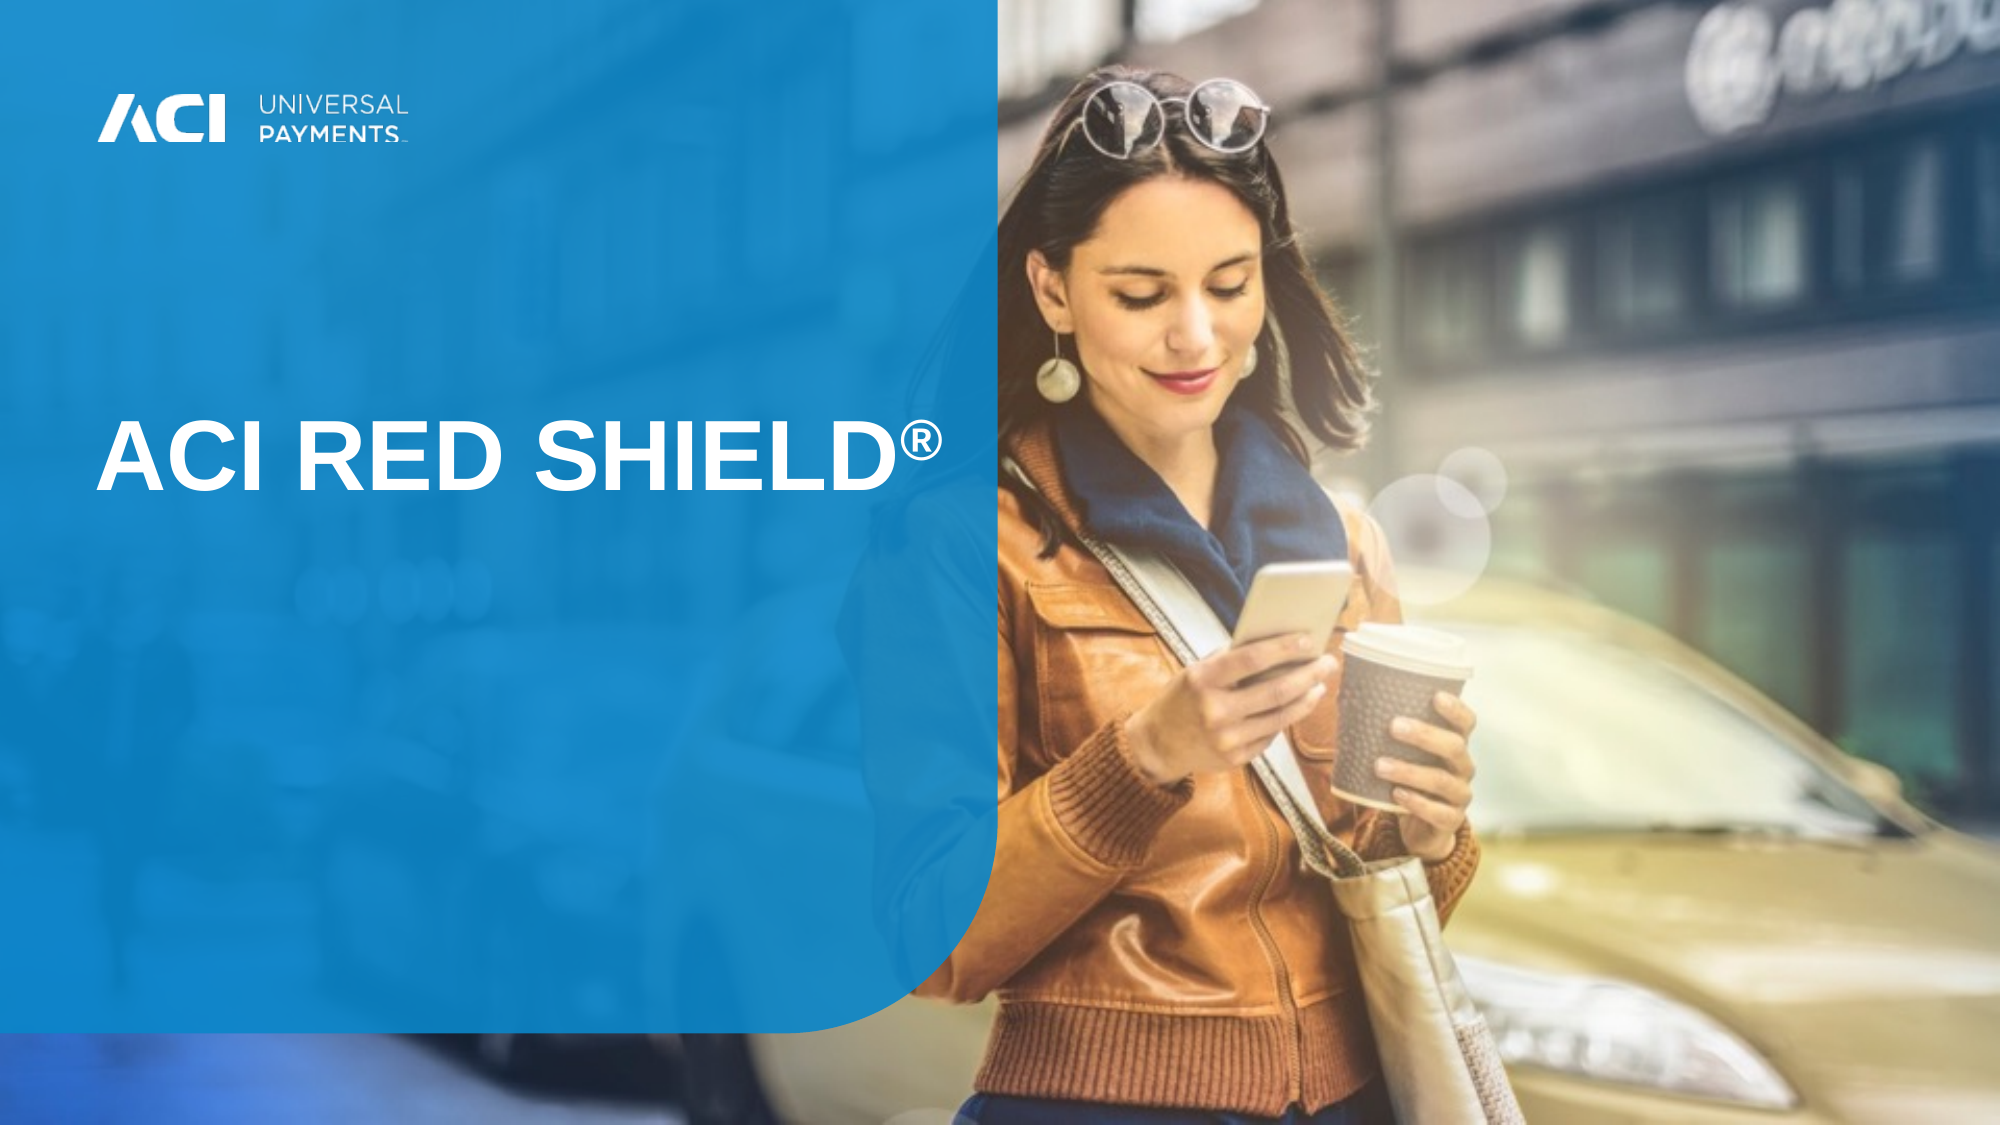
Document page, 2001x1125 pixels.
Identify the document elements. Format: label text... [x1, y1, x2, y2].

title ACI ReD Shield® [94, 376, 951, 701]
picture [0, 0, 2000, 1125]
text_box [200, 272, 1589, 664]
